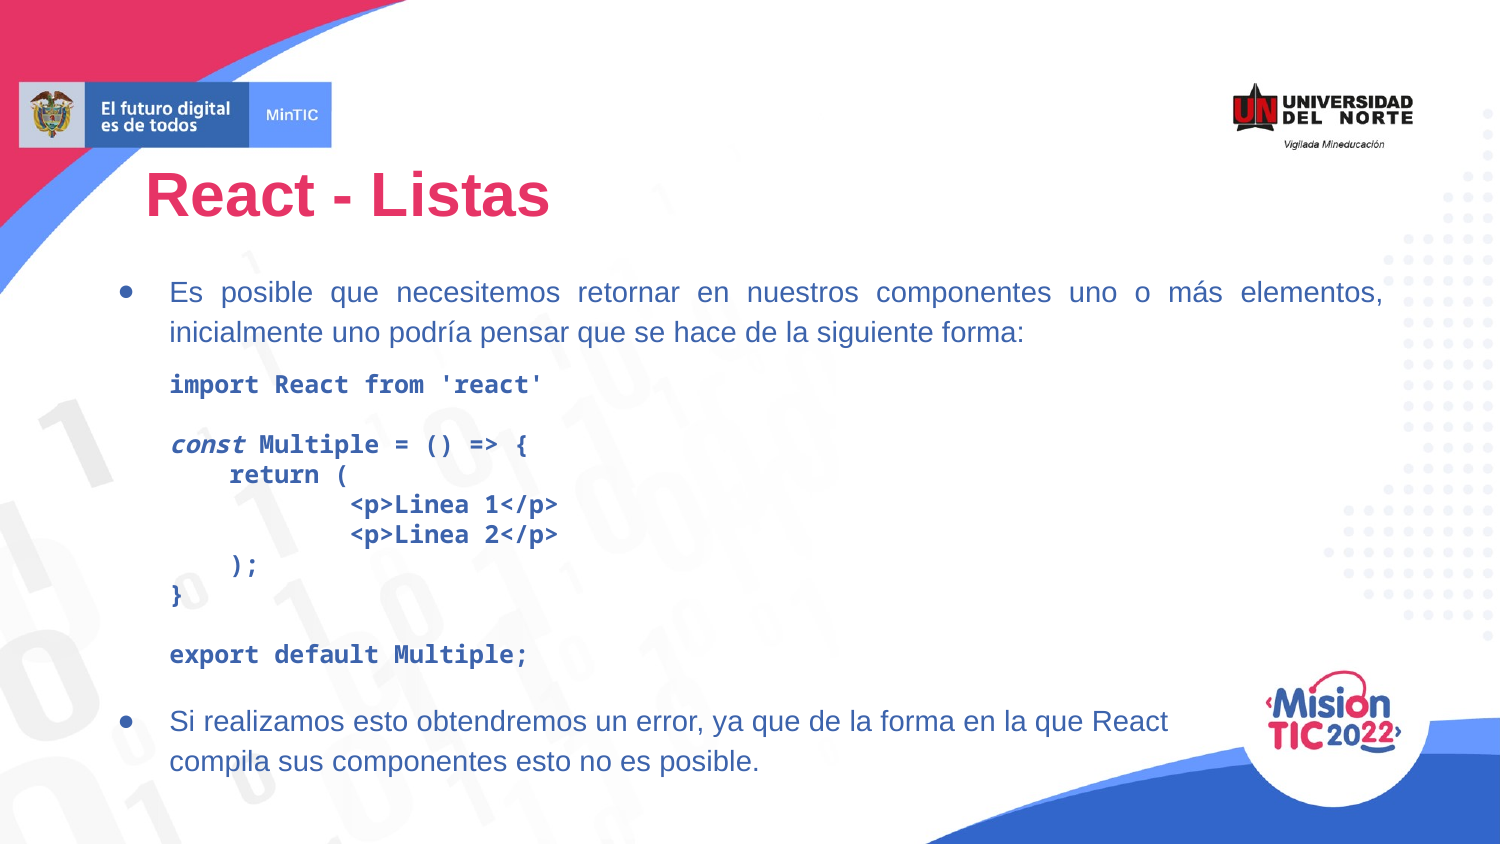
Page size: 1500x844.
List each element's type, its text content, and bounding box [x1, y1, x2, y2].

picture [0, 0, 1500, 844]
text_box React - Listas [134, 144, 1366, 235]
text_box Es posible que necesitemos retornar en nuestros componentes uno o más elementos, inicialmente uno podría pensar que se hace de la siguiente forma: import React from 'react' const Multiple = () => { return ( <p>Linea 1</p> <p>Linea 2</p> ); } export default Multiple; Si realizamos esto obtendremos un error, ya que de la forma en la que React compila sus componentes esto no es posible. [79, 252, 1401, 793]
